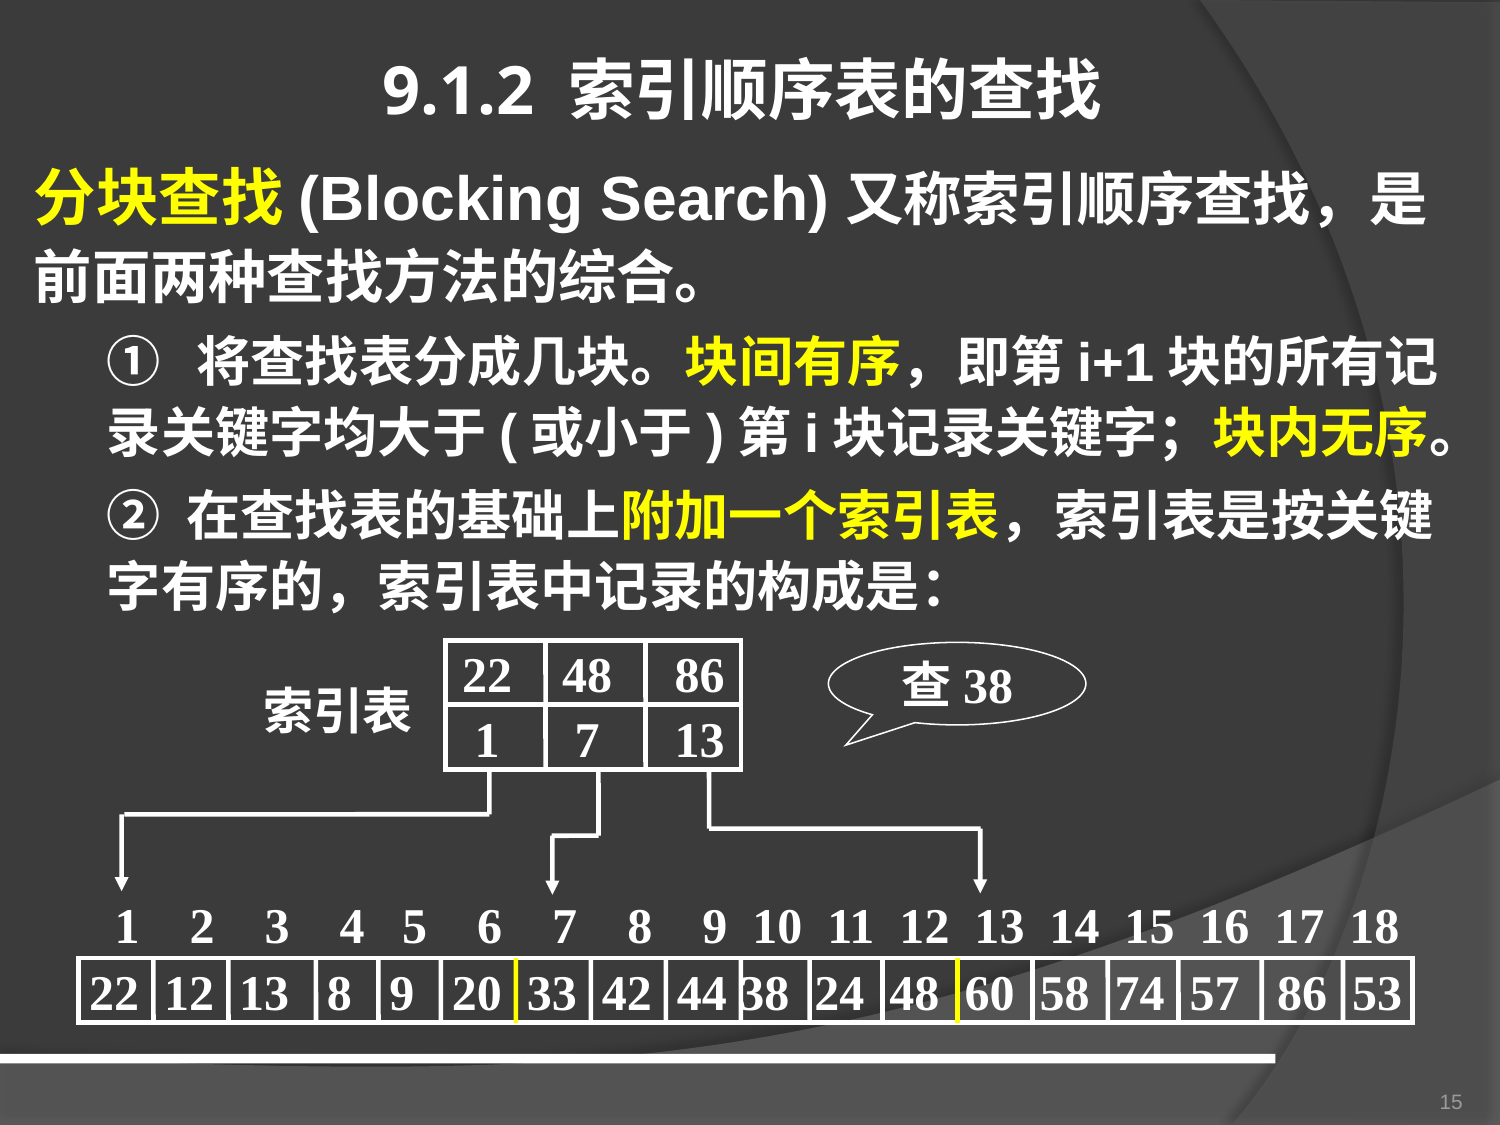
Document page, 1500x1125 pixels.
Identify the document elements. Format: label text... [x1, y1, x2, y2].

text_box 分块查找(Blocking Search)又称索引顺序查找，是前面两种查找方法的综合。 ① 将查找表分成几块。块间有序，即第i+1块的所有记录关键字均大于(或小于)第i块记录关键字；块内无序。 ② 在查找表的基础上附加一个索引表，索引表是按关键字有序的，索引表中记录的构成是： [19, 143, 1465, 880]
title 9.1.2 索引顺序表的查找 [67, 17, 1418, 160]
slide_number 15 [1337, 1053, 1463, 1114]
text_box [78, 640, 1421, 1024]
